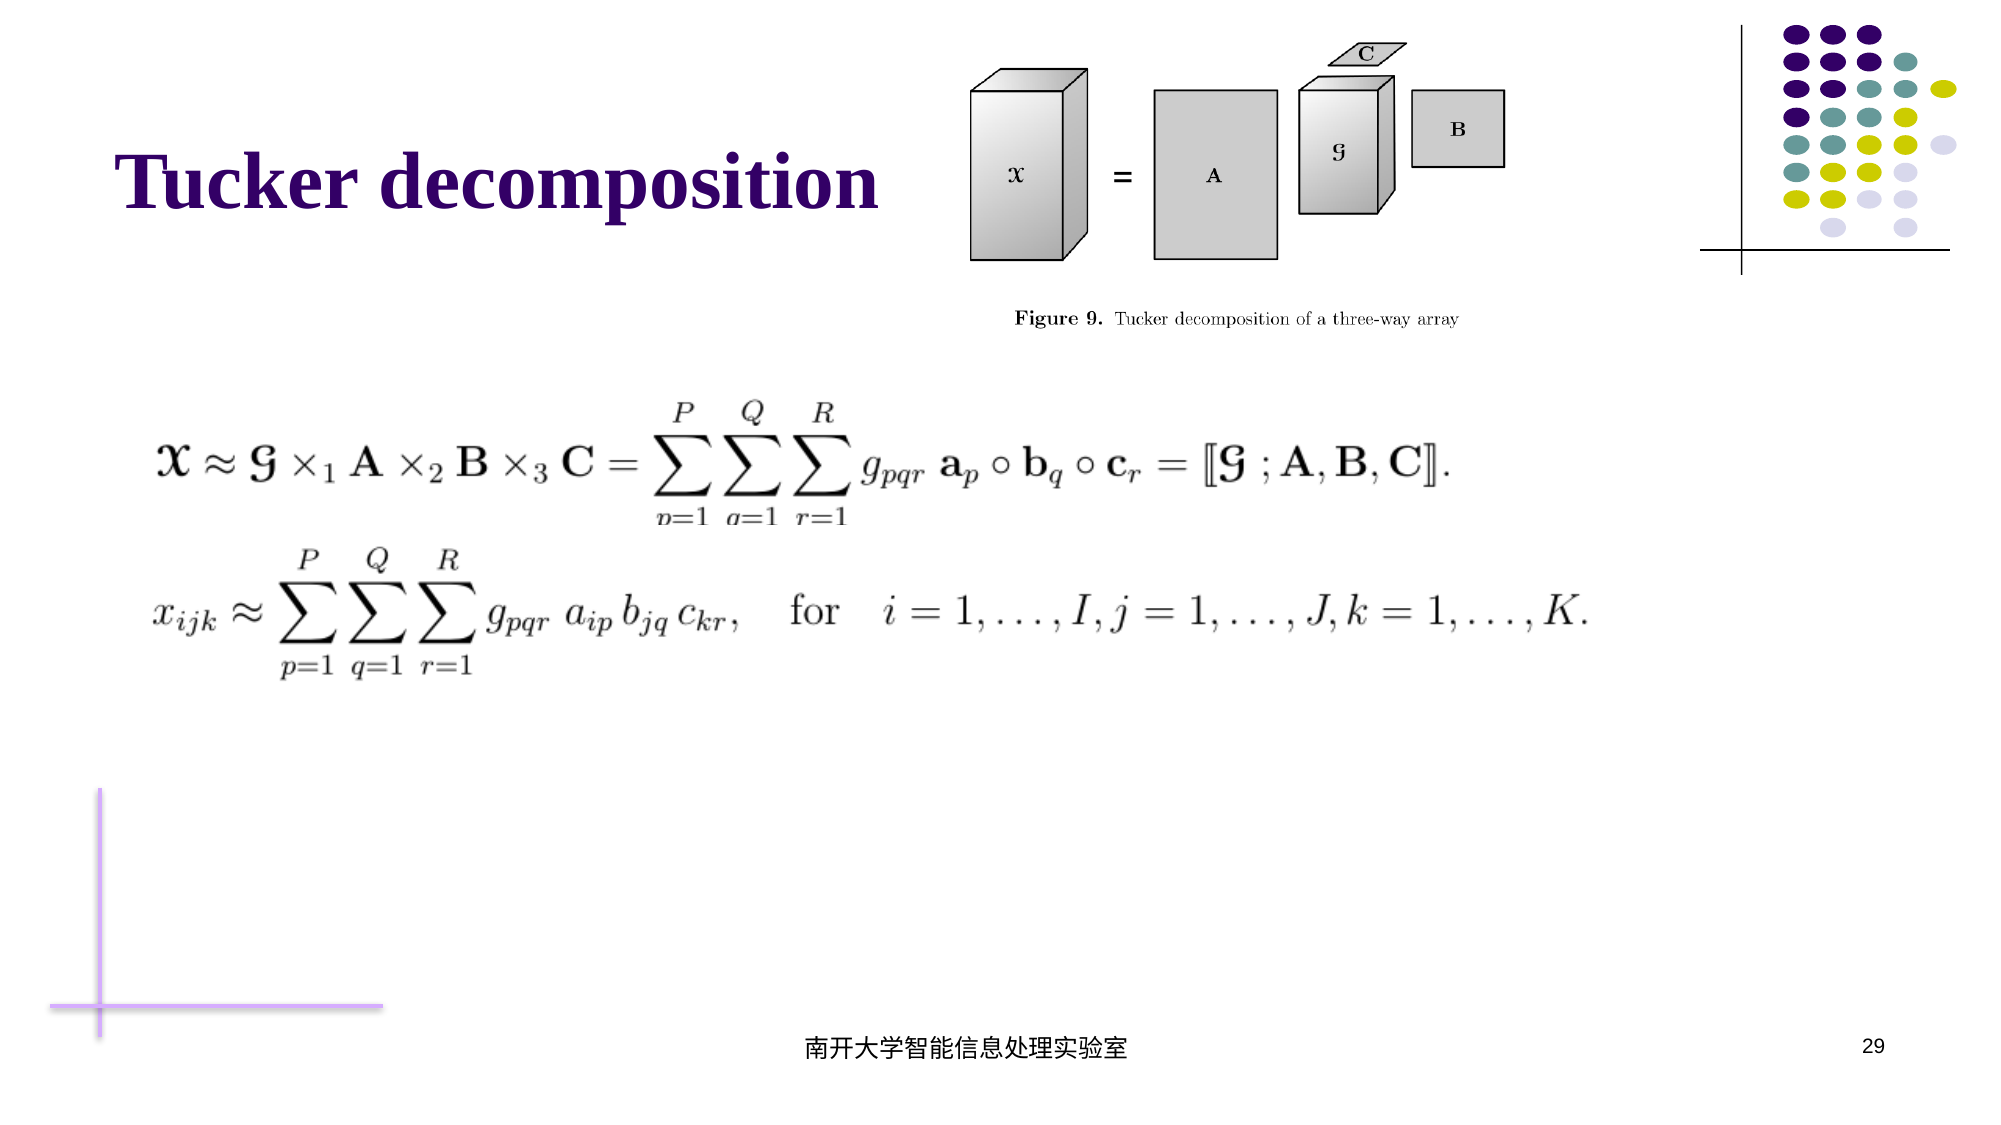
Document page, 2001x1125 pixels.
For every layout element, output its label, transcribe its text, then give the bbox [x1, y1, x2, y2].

title Tucker decomposition [1564, 20, 1750, 233]
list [127, 368, 1466, 525]
slide_number 29 [1433, 1025, 1900, 1100]
picture [924, 0, 1560, 352]
picture [127, 525, 1628, 689]
footer 南开大学智能信息处理实验室 [99, 1025, 1433, 1100]
title Tucker decomposition [99, 20, 919, 233]
